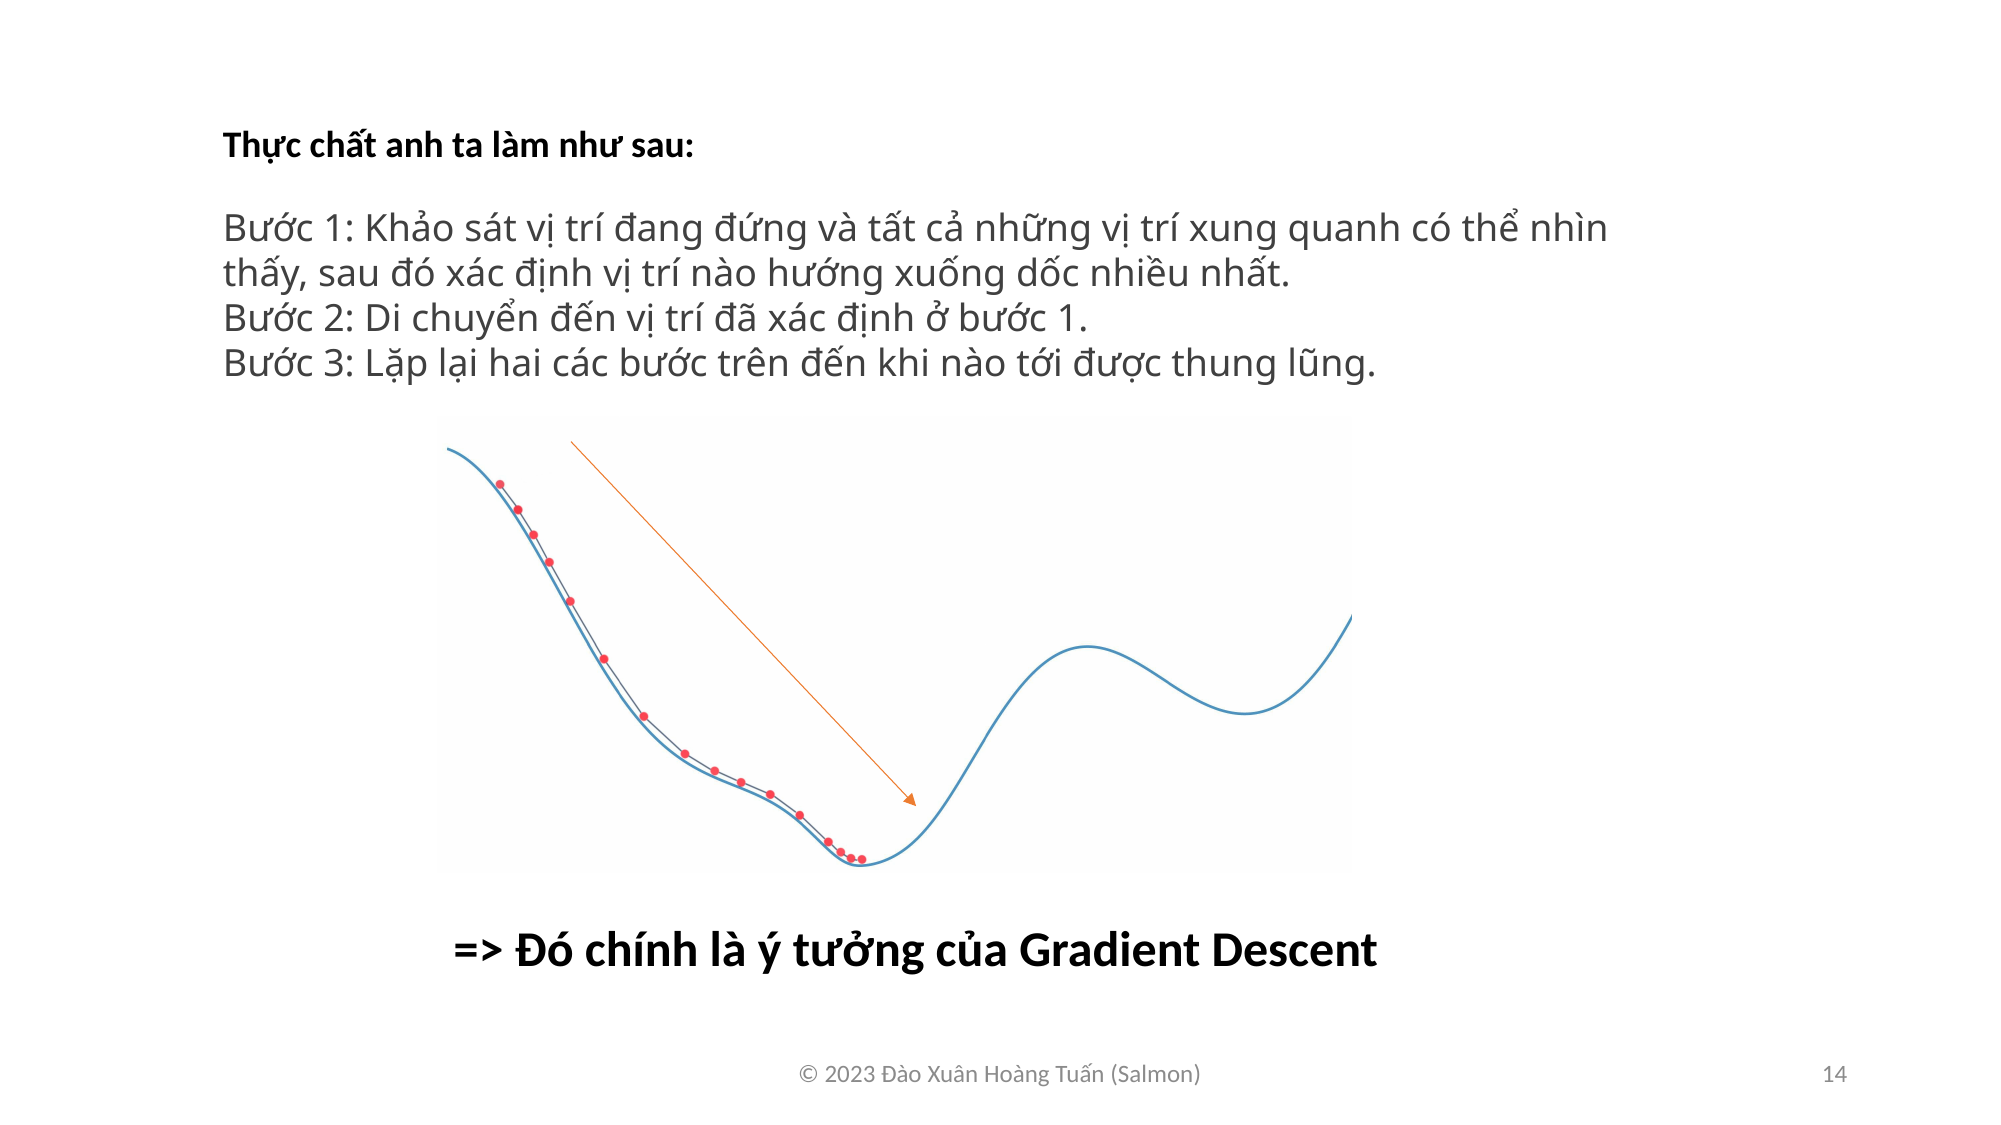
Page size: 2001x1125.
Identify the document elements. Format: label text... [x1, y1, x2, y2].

picture [437, 416, 1352, 873]
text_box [570, 441, 917, 807]
text_box => Đó chính là ý tưởng của Gradient Descent [438, 908, 1394, 984]
text_box Thực chất anh ta làm như sau: [208, 112, 812, 173]
footer © 2023 Đào Xuân Hoàng Tuấn (Salmon) [662, 1042, 1338, 1103]
slide_number 14 [1412, 1042, 1863, 1103]
text_box Bước 1: Khảo sát vị trí đang đứng và tất cả những vị trí xung quanh có thể nhìn thấy, sau đó xác định vị trí nào hướng xuống dốc nhiều nhất. Bước 2: Di chuyển đến vị trí đã xác định ở bước 1. Bước 3: Lặp lại hai các bước trên đến khi nào tới được thung lũng. [208, 196, 1678, 392]
